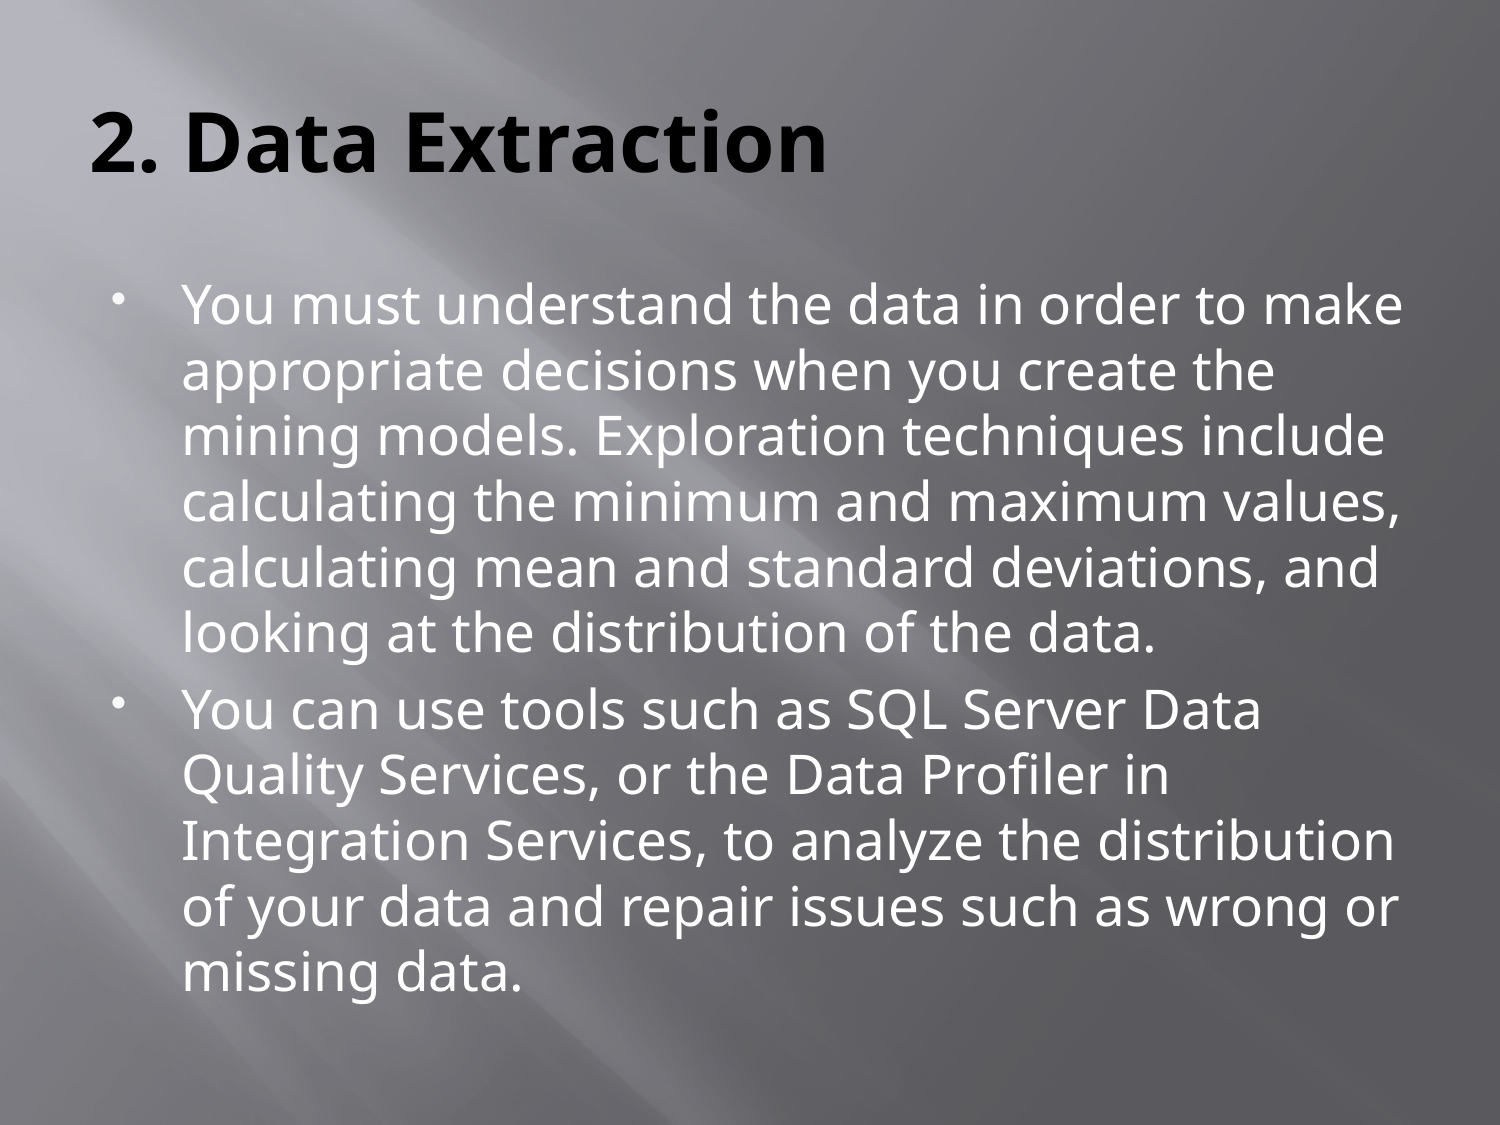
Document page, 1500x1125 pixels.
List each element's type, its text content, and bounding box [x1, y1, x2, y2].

list You must understand the data in order to make appropriate decisions when you create the mining models. Exploration techniques include calculating the minimum and maximum values, calculating mean and standard deviations, and looking at the distribution of the data. You can use tools such as SQL Server Data Quality Services, or the Data Profiler in Integration Services, to analyze the distribution of your data and repair issues such as wrong or missing data. [75, 262, 1425, 1035]
title 2. Data Extraction [75, 45, 1425, 233]
